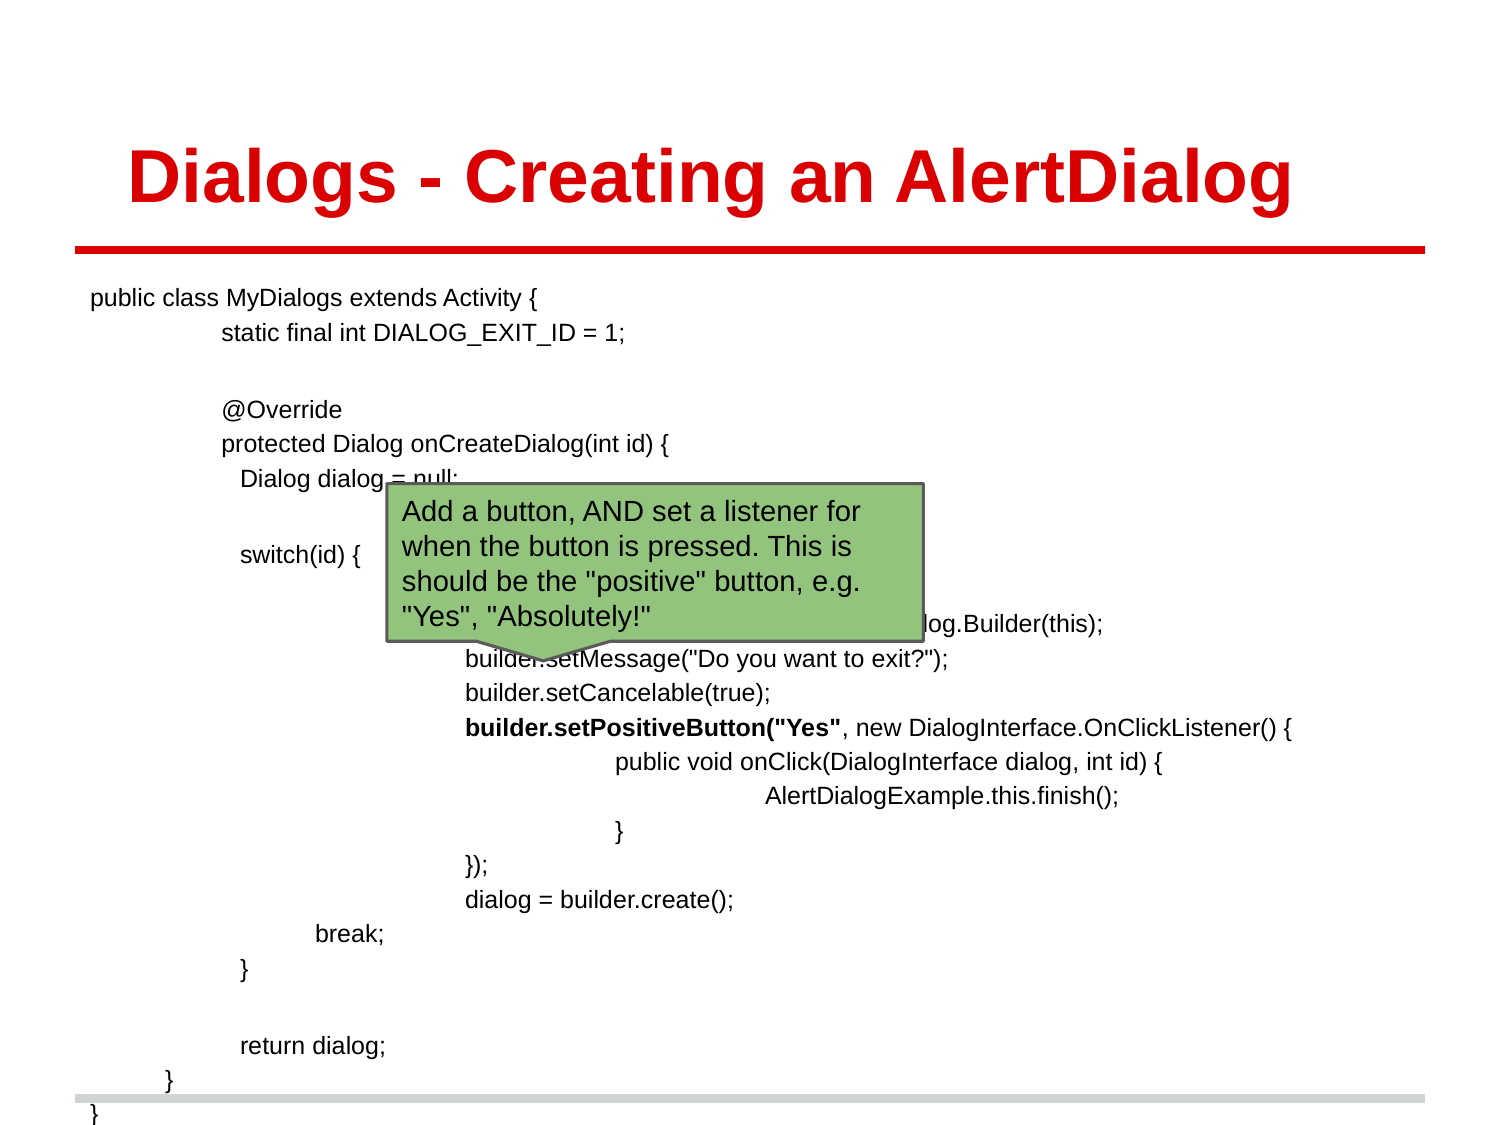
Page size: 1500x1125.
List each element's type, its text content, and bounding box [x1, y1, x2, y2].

list public class MyDialogs extends Activity { static final int DIALOG_EXIT_ID = 1; @Override protected Dialog onCreateDialog(int id) { Dialog dialog = null; switch(id) { case DIALOG_EXIT_ID: AlertDialog.Builder builder = new AlertDialog.Builder(this); builder.setMessage("Do you want to exit?"); builder.setCancelable(true); builder.setPositiveButton("Yes", new DialogInterface.OnClickListener() { public void onClick(DialogInterface dialog, int id) { AlertDialogExample.this.finish(); } }); dialog = builder.create(); break; } return dialog; } } [75, 262, 1425, 1078]
text_box Add a button, AND set a listener for when the button is pressed. This is should be the "positive" button, e.g. "Yes", "Absolutely!" [386, 483, 924, 661]
title Dialogs - Creating an AlertDialog [75, 45, 1425, 233]
